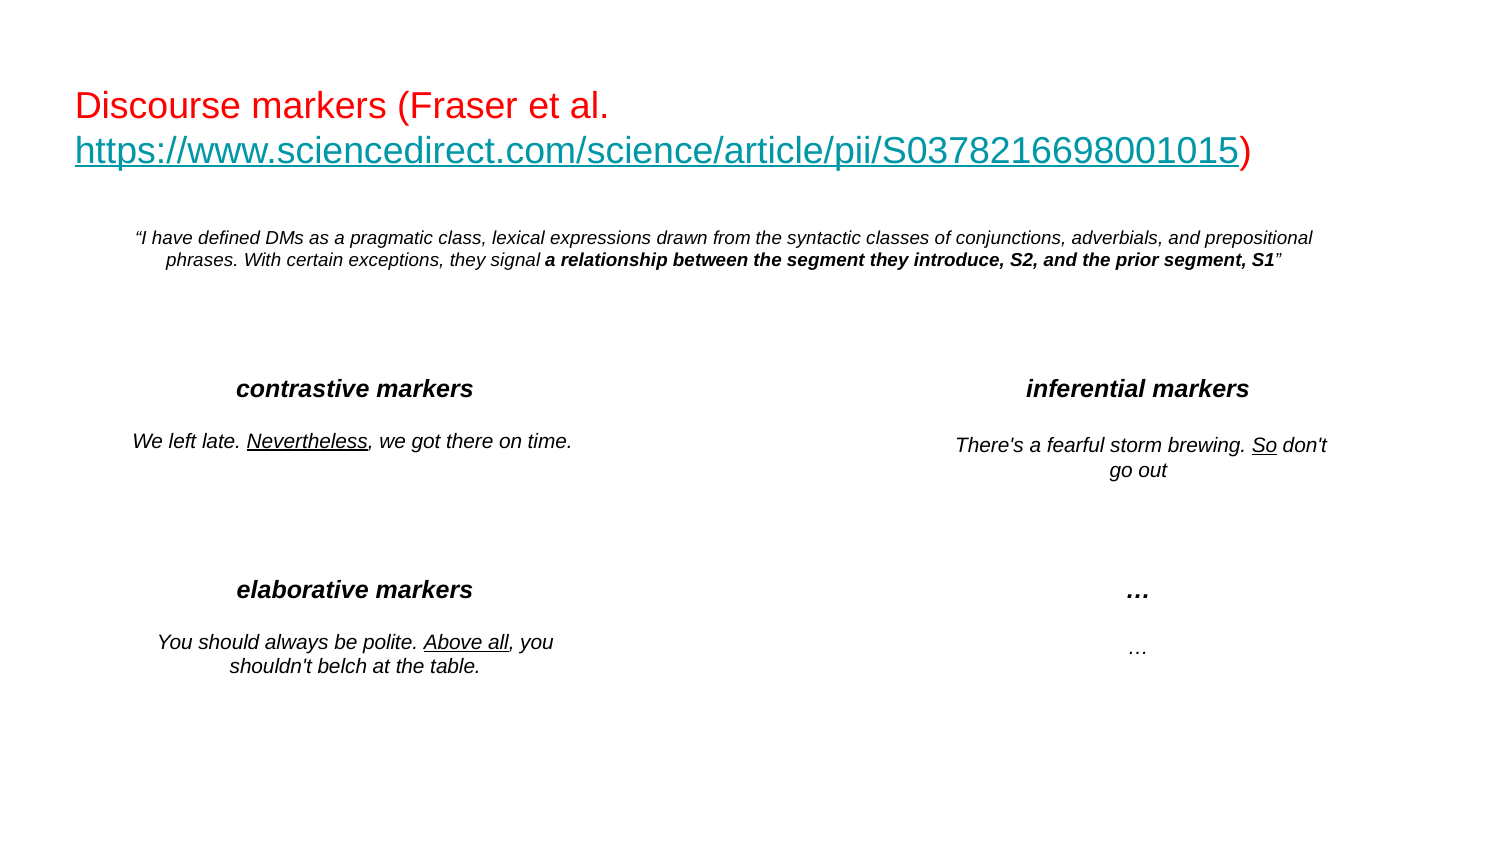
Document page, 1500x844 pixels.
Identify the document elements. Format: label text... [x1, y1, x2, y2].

text_box … … [925, 558, 1351, 674]
text_box inferential markers There's a fearful storm brewing. So don't go out [925, 357, 1351, 498]
text_box Discourse markers (Fraser et al. https://www.sciencedirect.com/science/article/pii/S0378216698001015) [59, 65, 1459, 186]
text_box “I have defined DMs as a pragmatic class, lexical expressions drawn from the syntactic classes of conjunctions, adverbials, and prepositional phrases. With certain exceptions, they signal a relationship between the segment they introduce, S2, and the prior segment, S1” [96, 210, 1351, 286]
text_box elaborative markers You should always be polite. Above all, you shouldn't belch at the table. [106, 558, 605, 694]
text_box contrastive markers We left late. Nevertheless, we got there on time. [106, 357, 605, 468]
